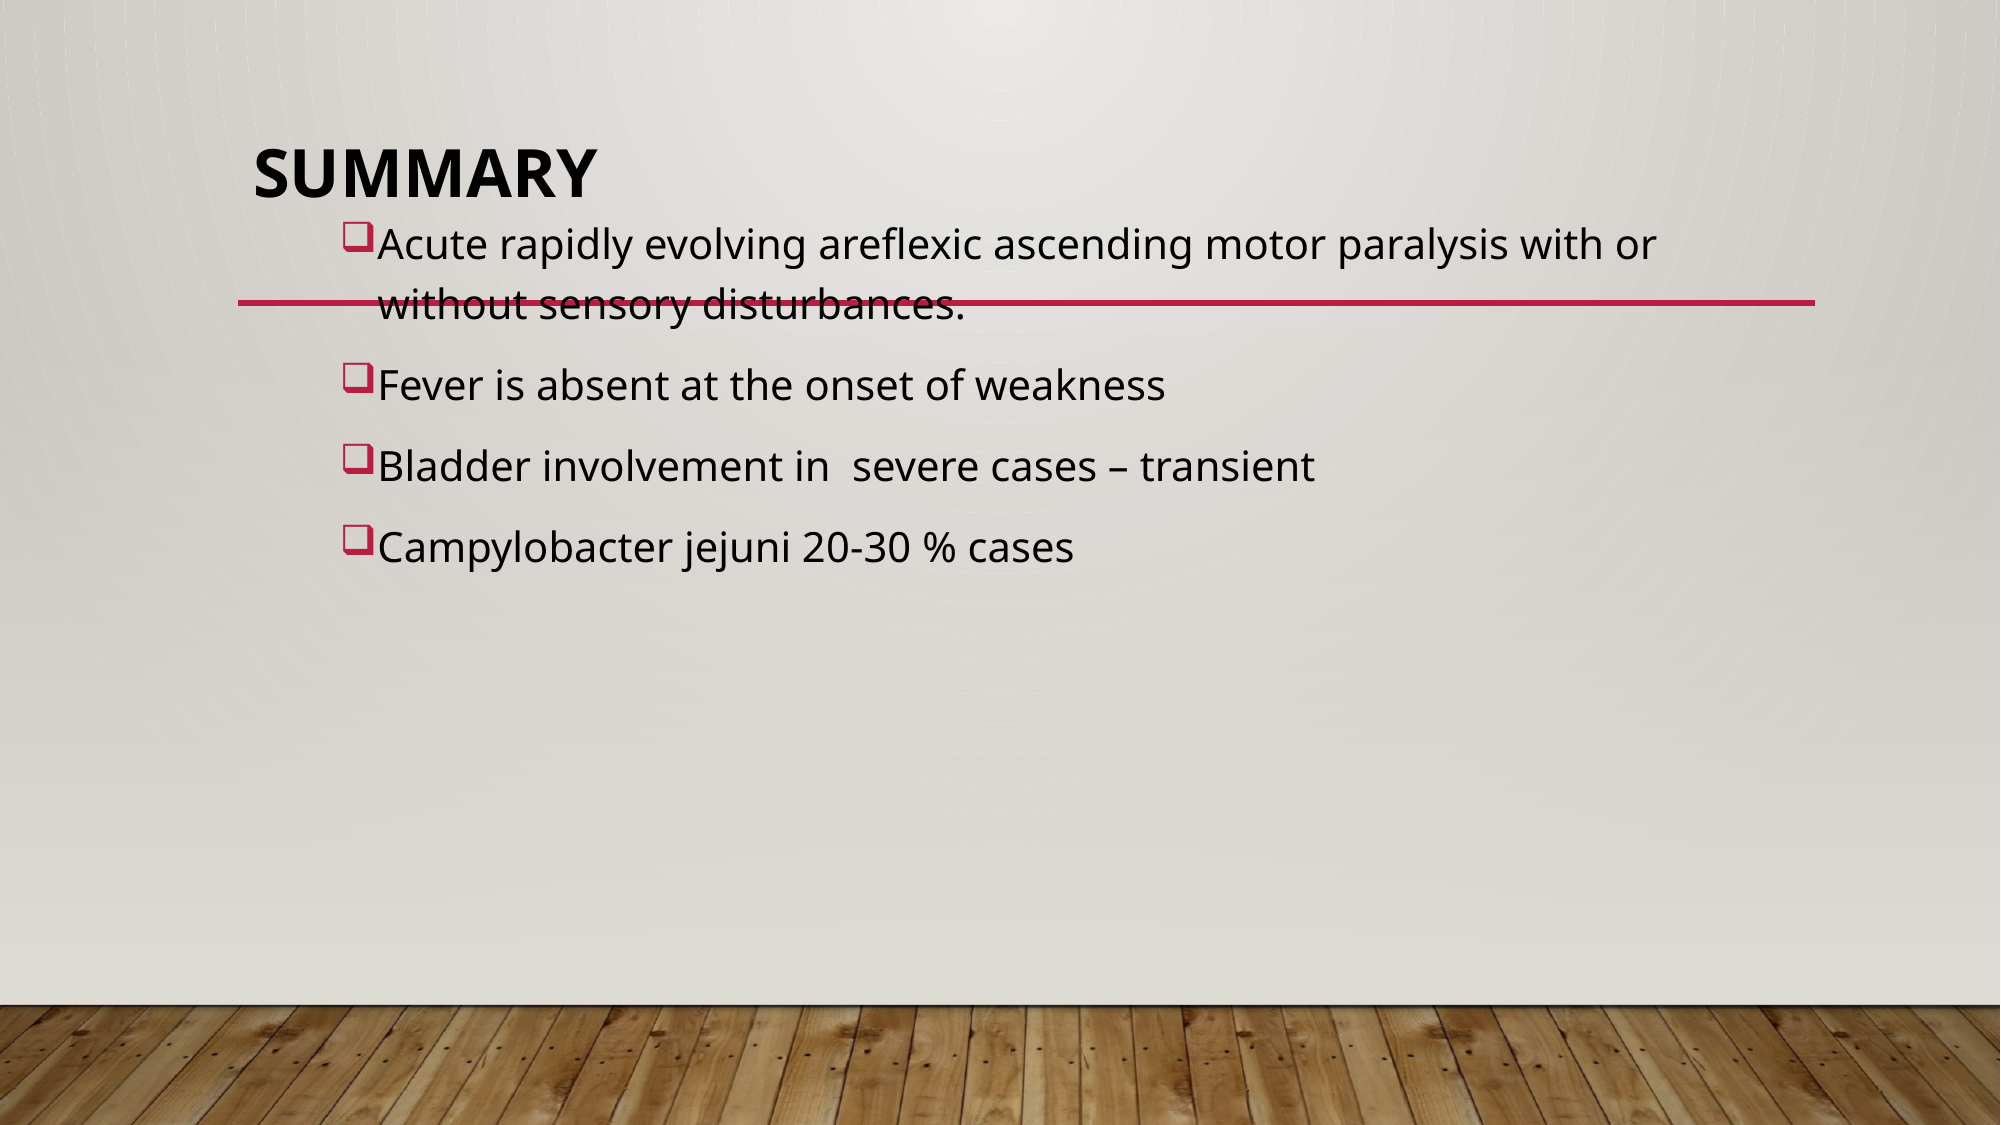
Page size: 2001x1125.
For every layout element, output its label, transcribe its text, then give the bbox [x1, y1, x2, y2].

title SUMMARY [238, 131, 1814, 305]
list Acute rapidly evolving areflexic ascending motor paralysis with or without sensory disturbances. Fever is absent at the onset of weakness Bladder involvement in severe cases – transient Campylobacter jejuni 20-30 % cases [324, 200, 1713, 1063]
picture [0, 1005, 2000, 1125]
